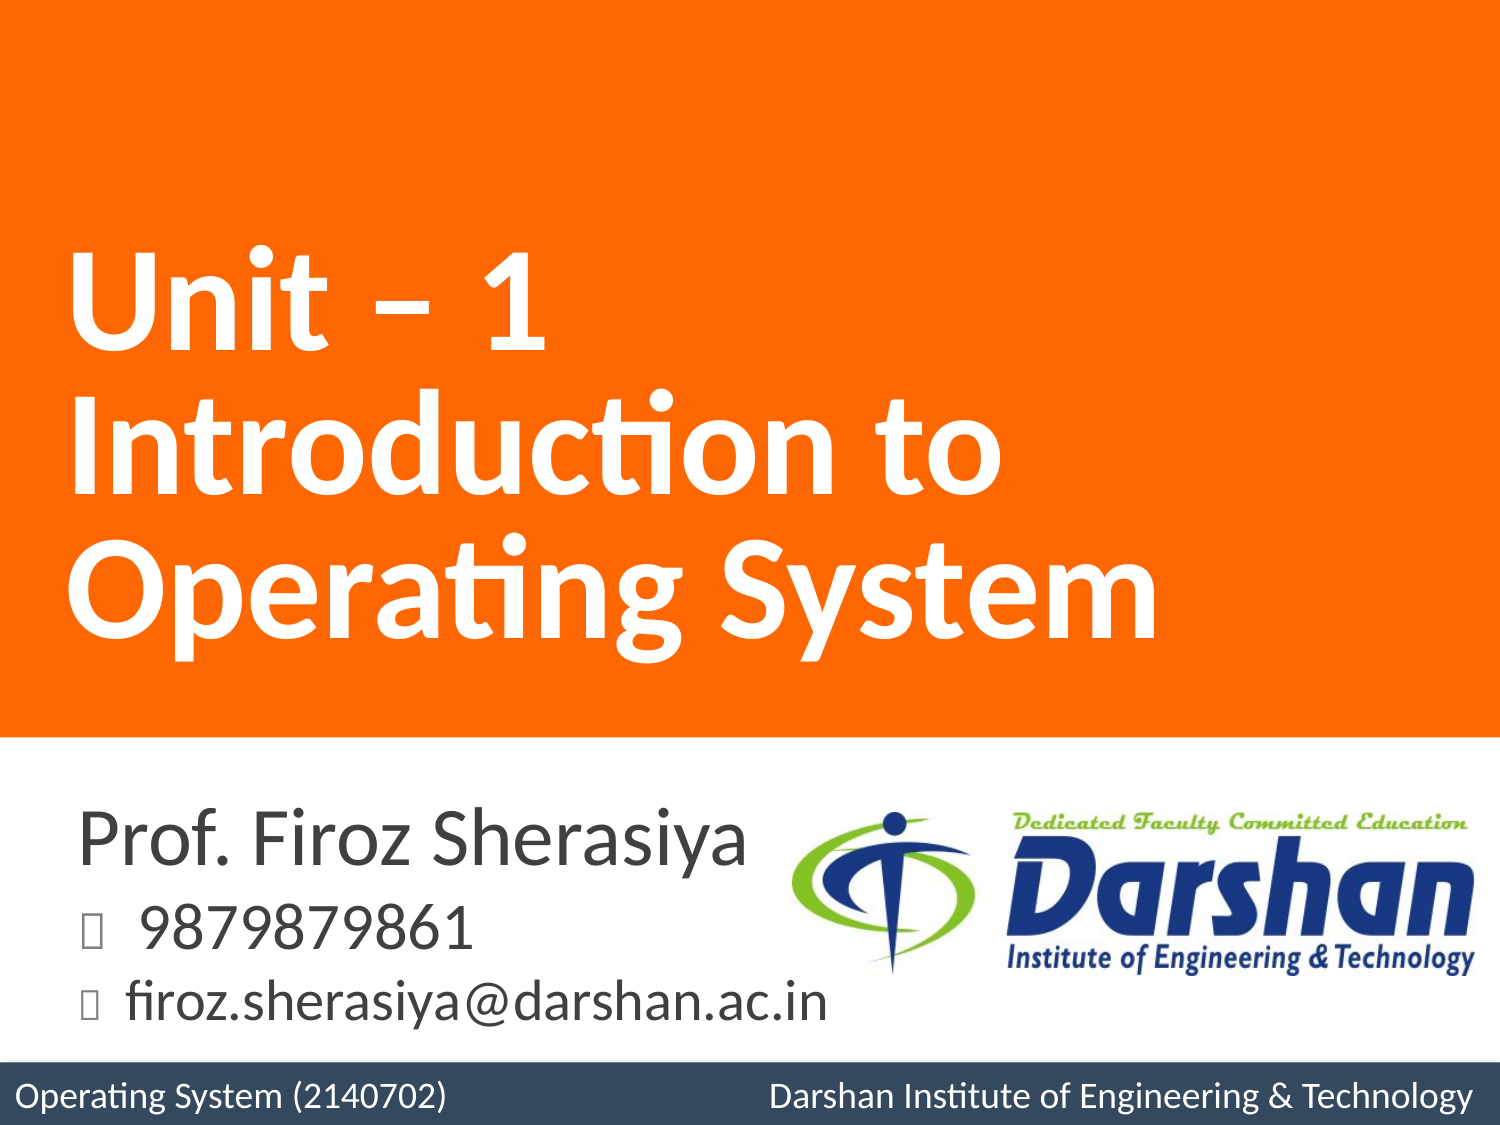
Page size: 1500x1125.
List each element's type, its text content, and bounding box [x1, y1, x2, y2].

subtitle Prof. Firoz Sherasiya  9879879861  firoz.sherasiya@darshan.ac.in [62, 774, 1400, 1050]
text_box [0, 0, 1500, 739]
title Unit – 1 Introduction to Operating System [50, 50, 1275, 675]
picture [792, 812, 1476, 976]
text_box Operating System (2140702) Darshan Institute of Engineering & Technology [0, 1062, 1500, 1125]
